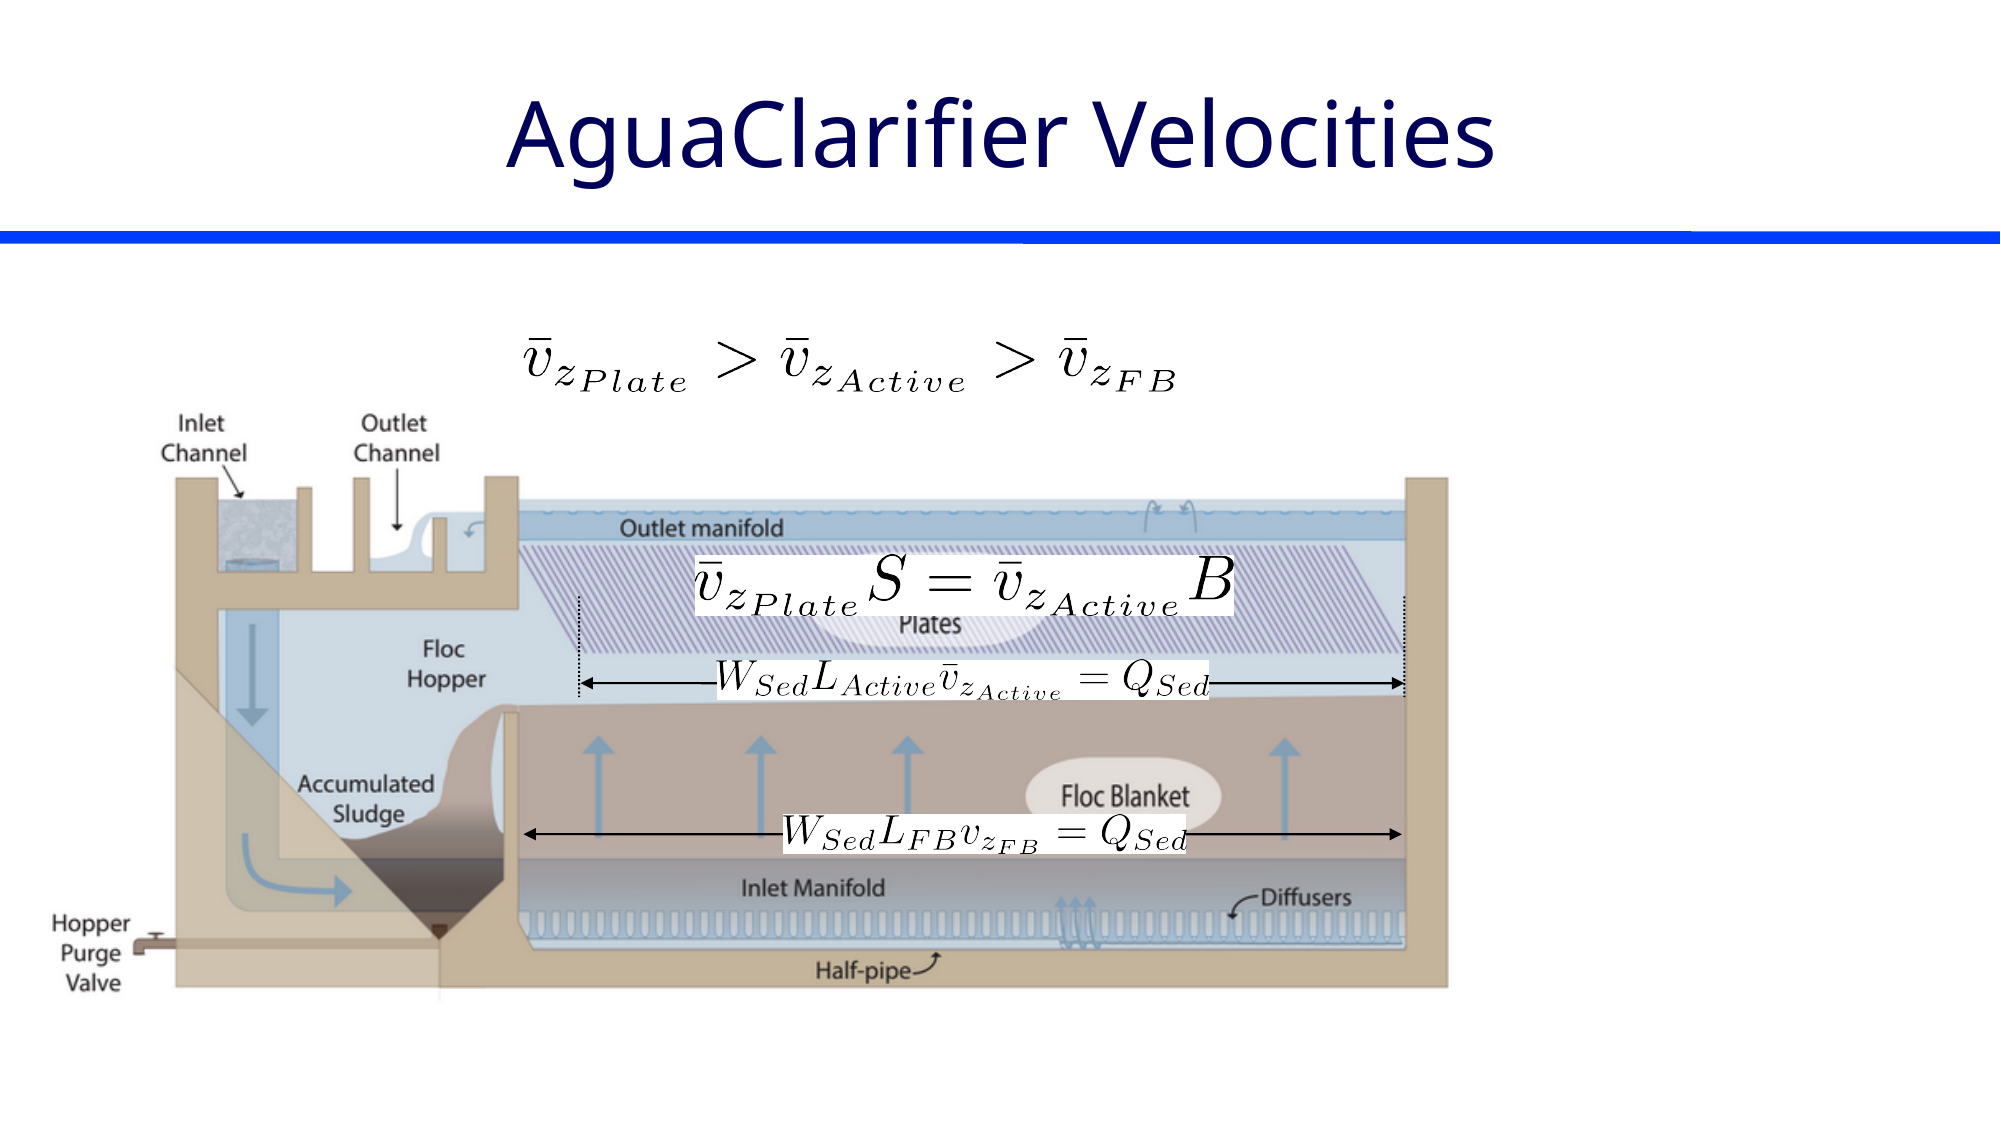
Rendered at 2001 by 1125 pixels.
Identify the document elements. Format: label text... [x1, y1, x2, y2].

title AguaClarifier Velocities [75, 37, 1930, 225]
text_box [578, 596, 1405, 698]
picture [0, 338, 1529, 1088]
